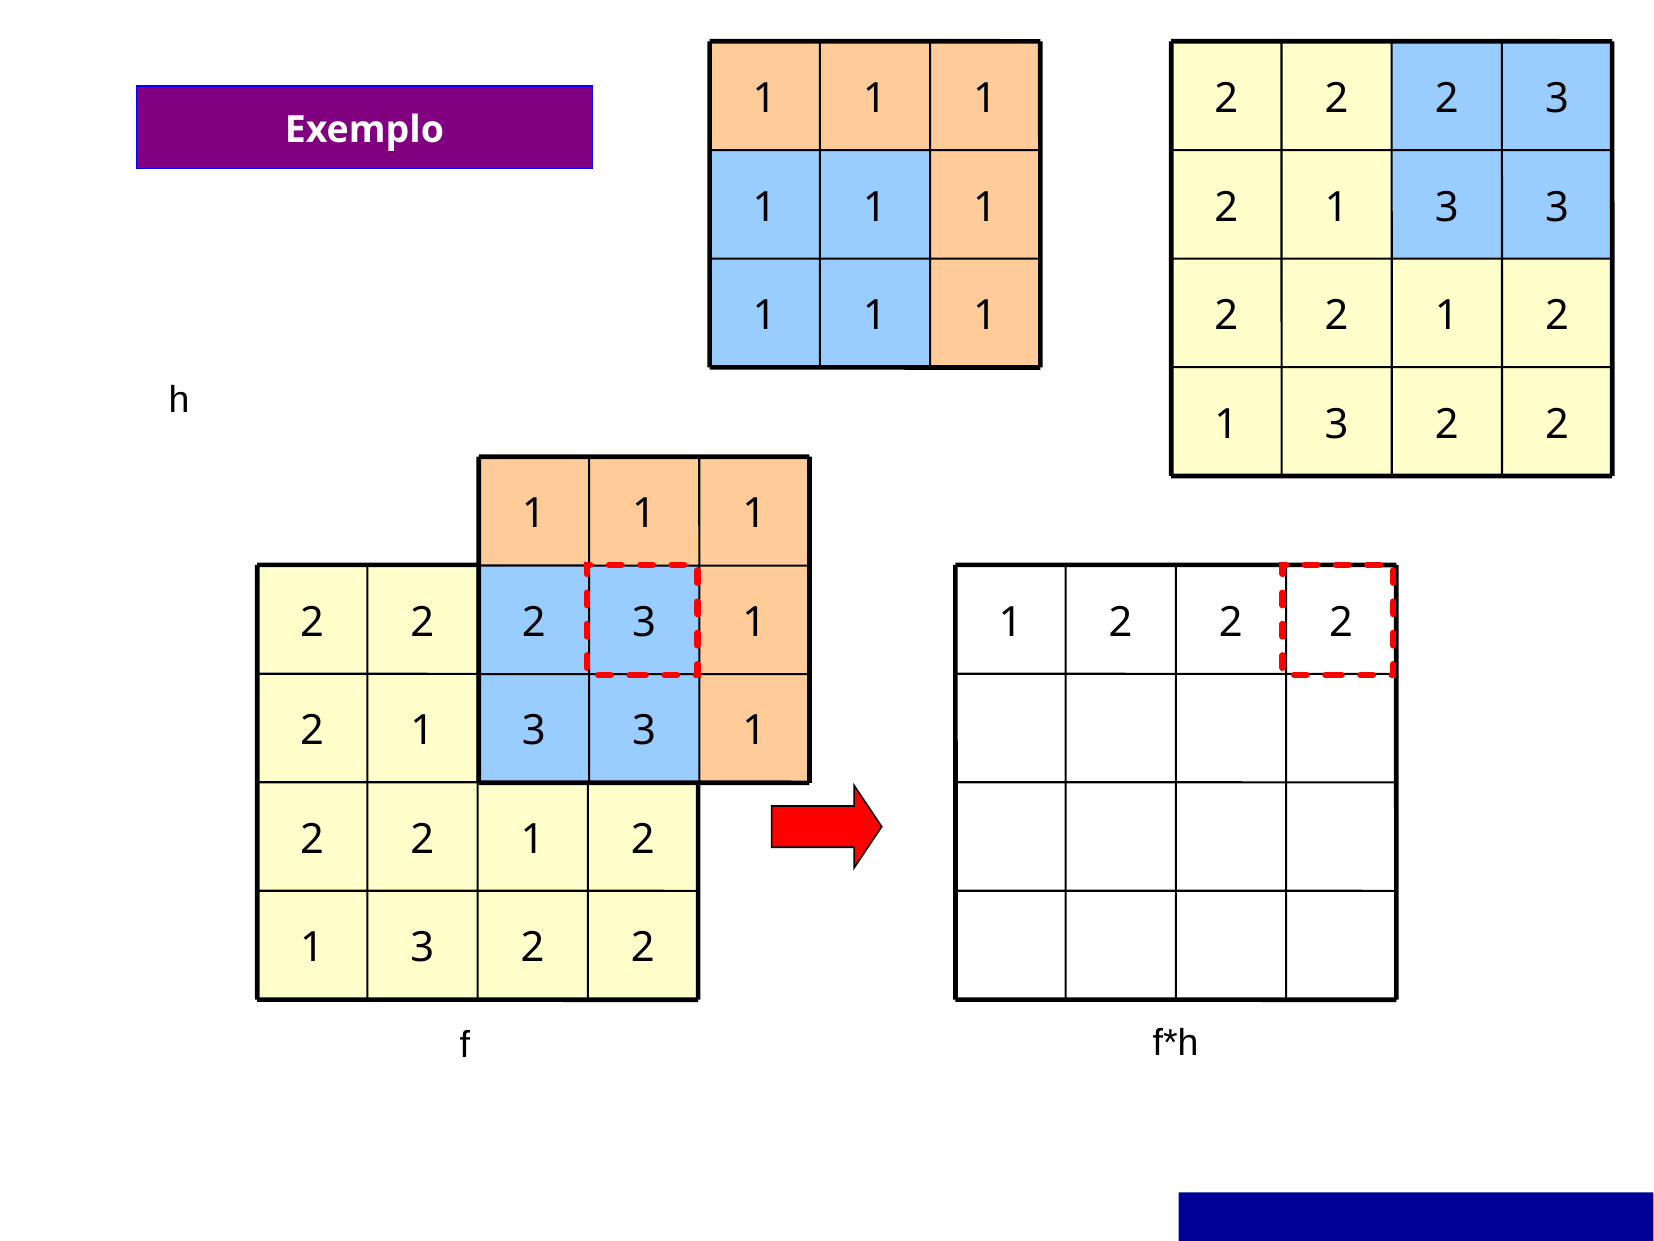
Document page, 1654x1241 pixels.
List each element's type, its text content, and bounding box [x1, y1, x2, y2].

text_box 1 [1172, 368, 1281, 475]
text_box 1 [1282, 151, 1391, 258]
text_box 2 [1392, 42, 1501, 150]
text_box 3 [1392, 151, 1501, 258]
text_box 2 [1172, 259, 1281, 367]
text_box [955, 564, 1397, 1000]
text_box h [153, 367, 205, 428]
text_box 2 [1282, 259, 1391, 367]
text_box 2 [1282, 42, 1391, 150]
text_box f*h [1137, 1010, 1214, 1071]
text_box 1 [590, 457, 699, 564]
text_box 2 [1392, 368, 1501, 475]
text_box 1 [704, 675, 809, 782]
text_box [771, 785, 882, 868]
text_box 1 [931, 259, 1040, 367]
text_box 1 [710, 42, 819, 150]
text_box 2 [1501, 368, 1612, 475]
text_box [256, 564, 699, 1000]
text_box 3 [1502, 42, 1612, 150]
text_box 2 [1172, 42, 1281, 150]
text_box f [444, 1012, 486, 1073]
text_box 1 [479, 457, 589, 563]
text_box 1 [710, 151, 819, 258]
text_box 2 [1172, 151, 1281, 258]
text_box 1 [710, 259, 819, 367]
text_box 1 [931, 151, 1040, 258]
text_box 1 [820, 42, 930, 150]
text_box 2 [1502, 259, 1612, 367]
text_box 1 [820, 259, 930, 367]
text_box 3 [1502, 151, 1612, 258]
text_box 3 [1282, 368, 1391, 475]
text_box 1 [931, 42, 1040, 150]
text_box [1334, 1149, 1571, 1216]
text_box 1 [820, 151, 930, 258]
text_box Exemplo [136, 86, 593, 169]
text_box 1 [701, 566, 809, 674]
text_box 1 [700, 457, 809, 565]
text_box 1 [1392, 259, 1501, 367]
